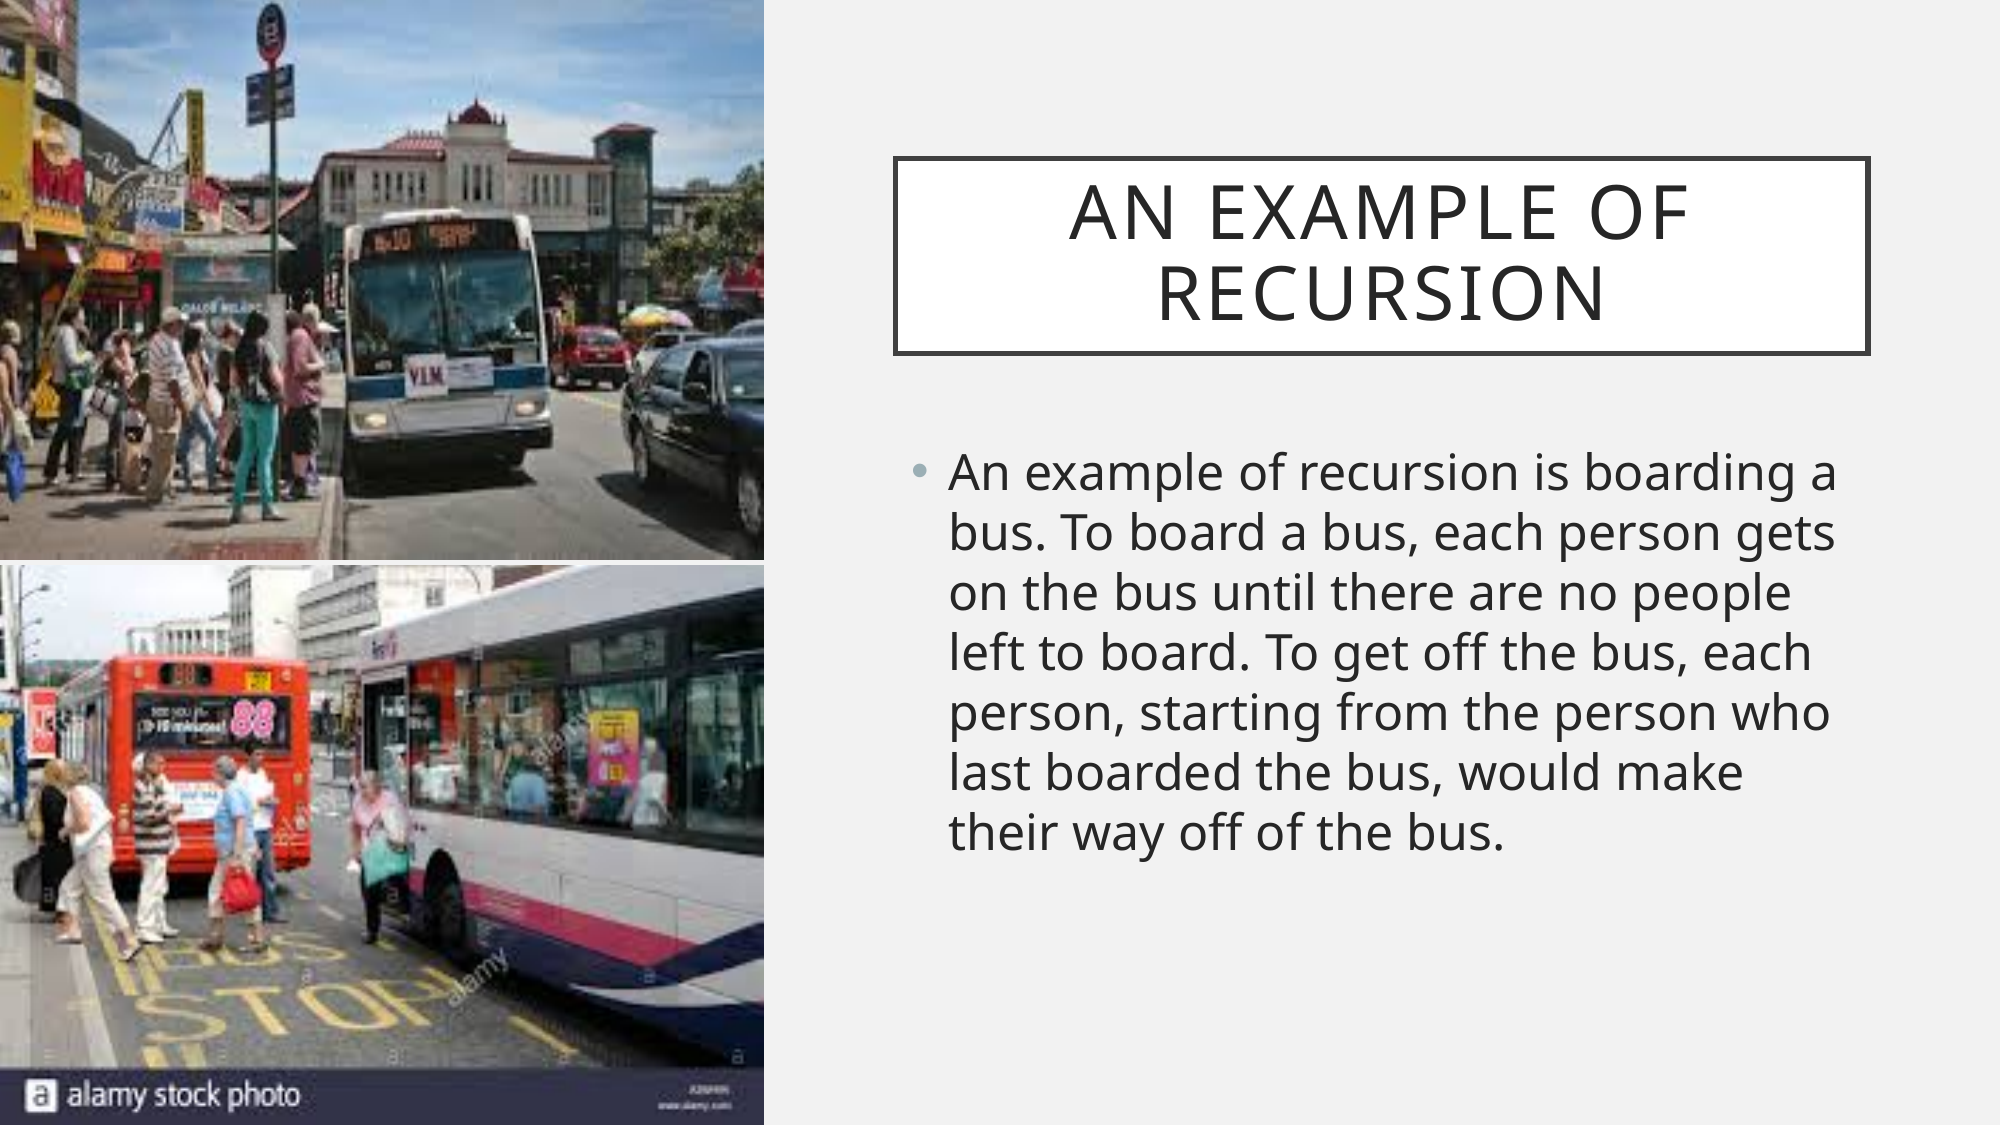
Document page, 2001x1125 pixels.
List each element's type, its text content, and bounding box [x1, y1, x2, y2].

picture [0, 0, 764, 560]
list An example of recursion is boarding a bus. To board a bus, each person gets on the bus until there are no people left to board. To get off the bus, each person, starting from the person who last boarded the bus, would make their way off of the bus. [895, 432, 1868, 942]
picture [0, 565, 764, 1125]
title An Example of recursion [893, 156, 1871, 356]
